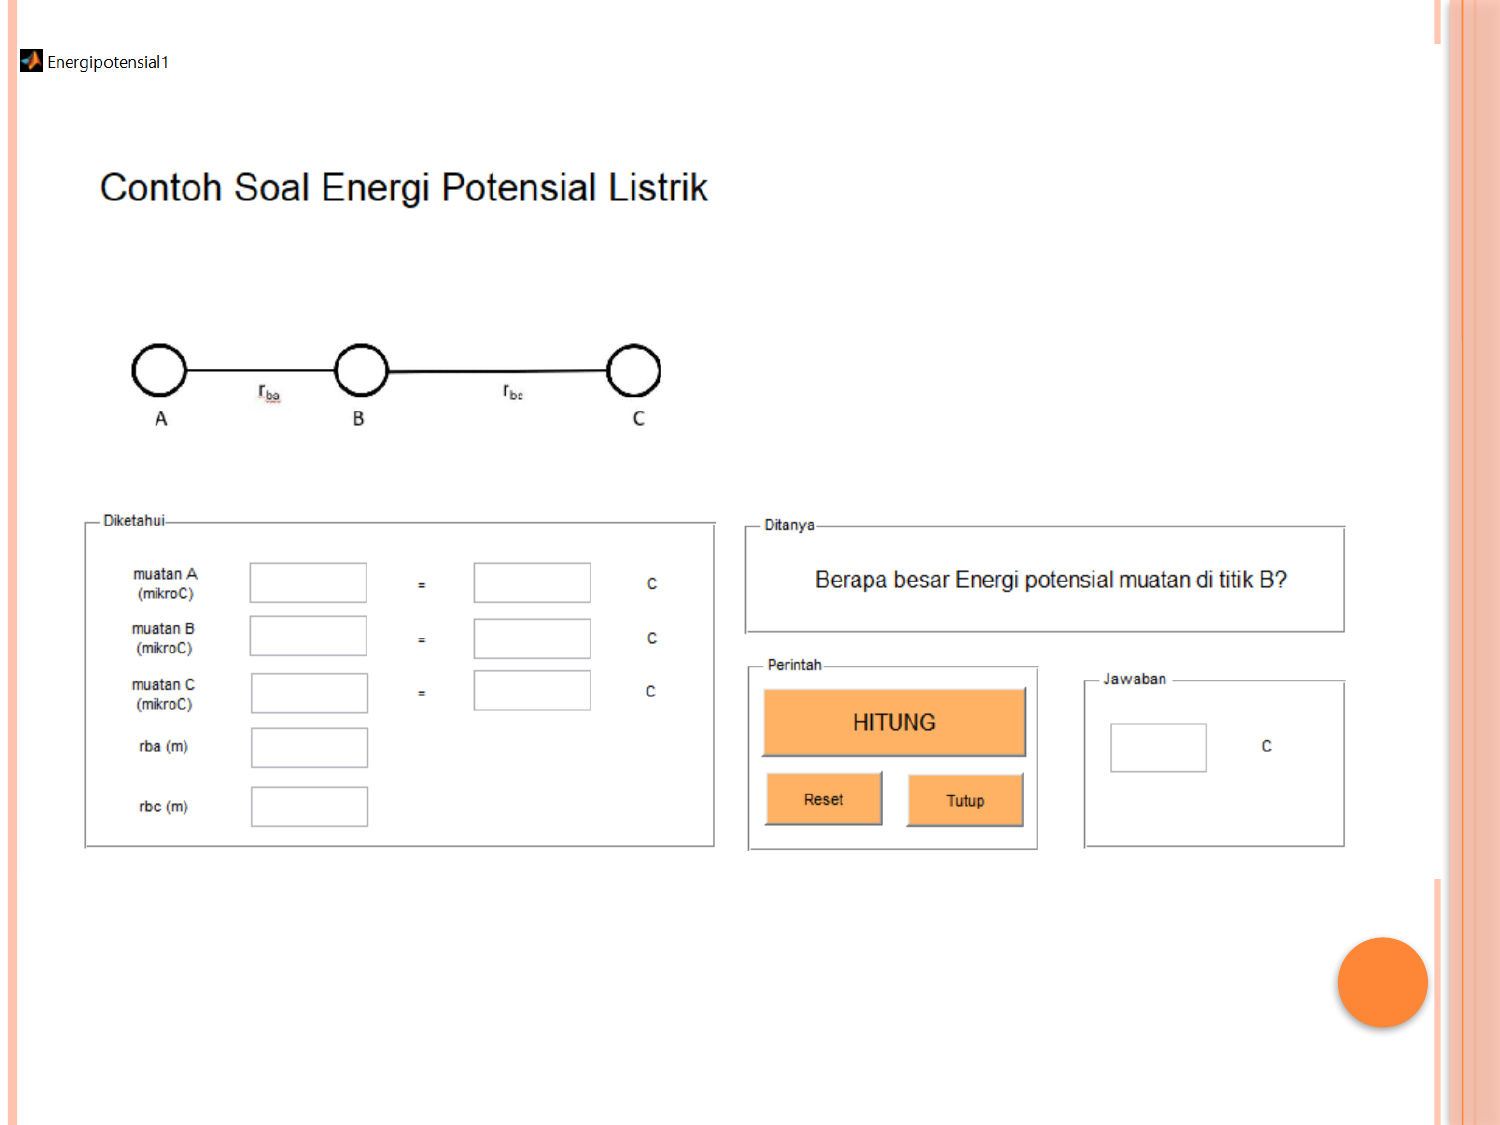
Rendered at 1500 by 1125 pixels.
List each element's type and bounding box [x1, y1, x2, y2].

picture [17, 44, 1444, 880]
